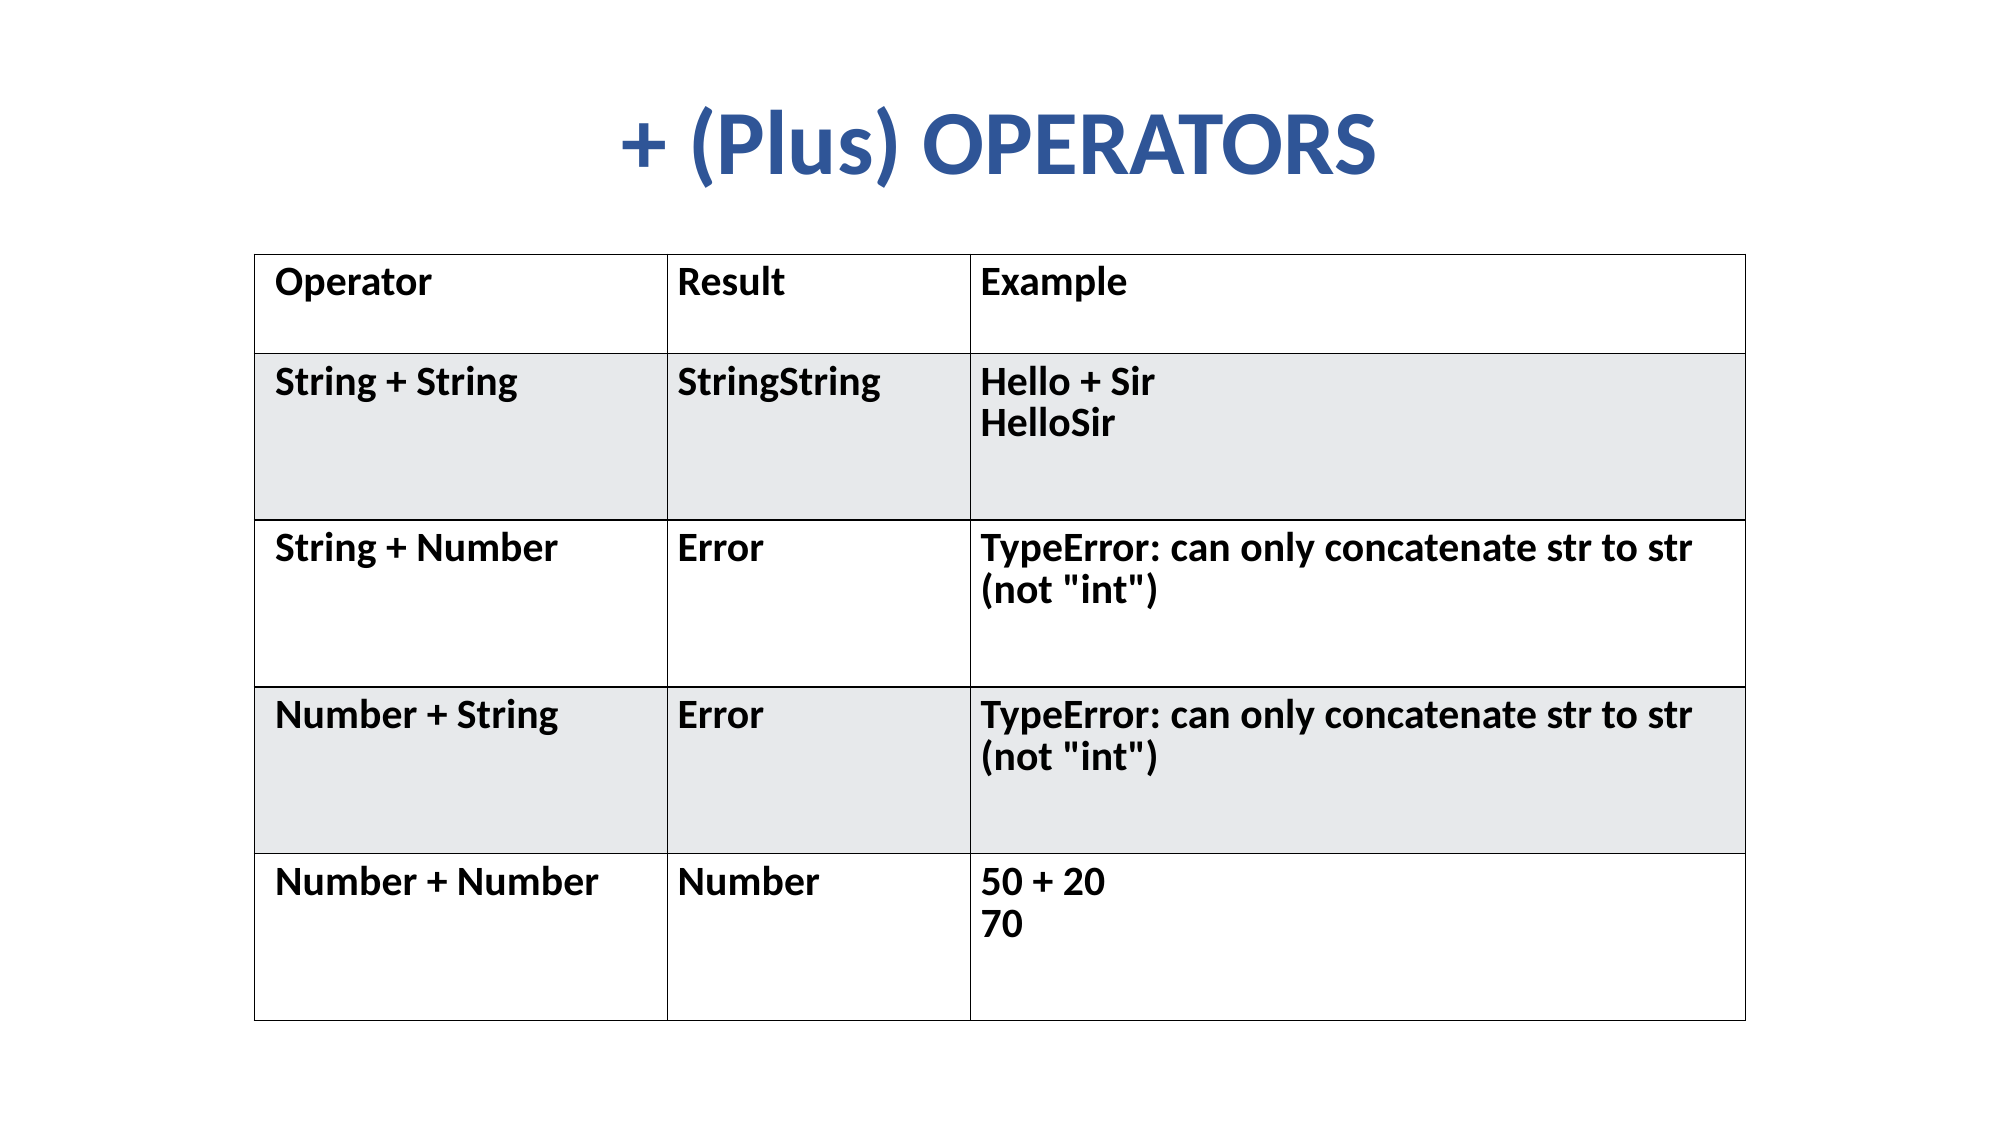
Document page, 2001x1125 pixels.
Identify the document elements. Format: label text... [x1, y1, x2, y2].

table_header Result [668, 255, 970, 353]
table_cell Number + Number [255, 854, 667, 1020]
table_cell String + String [255, 354, 667, 519]
table_cell Number [668, 854, 970, 1020]
table_header Example [971, 255, 1745, 353]
title + (Plus) OPERATORS [137, 59, 1863, 231]
table_cell StringString [668, 354, 970, 519]
table_cell TypeError: can only concatenate str to str (not "int") [971, 521, 1745, 686]
table_cell String + Number [255, 521, 667, 686]
table_cell Number + String [255, 688, 667, 853]
table_cell Error [668, 521, 970, 686]
table_cell TypeError: can only concatenate str to str (not "int") [971, 688, 1745, 853]
table_header Operator [255, 255, 667, 353]
table_cell 50 + 20 70 [971, 854, 1745, 1020]
table_cell Error [668, 688, 970, 853]
table_cell Hello + Sir HelloSir [971, 354, 1745, 519]
